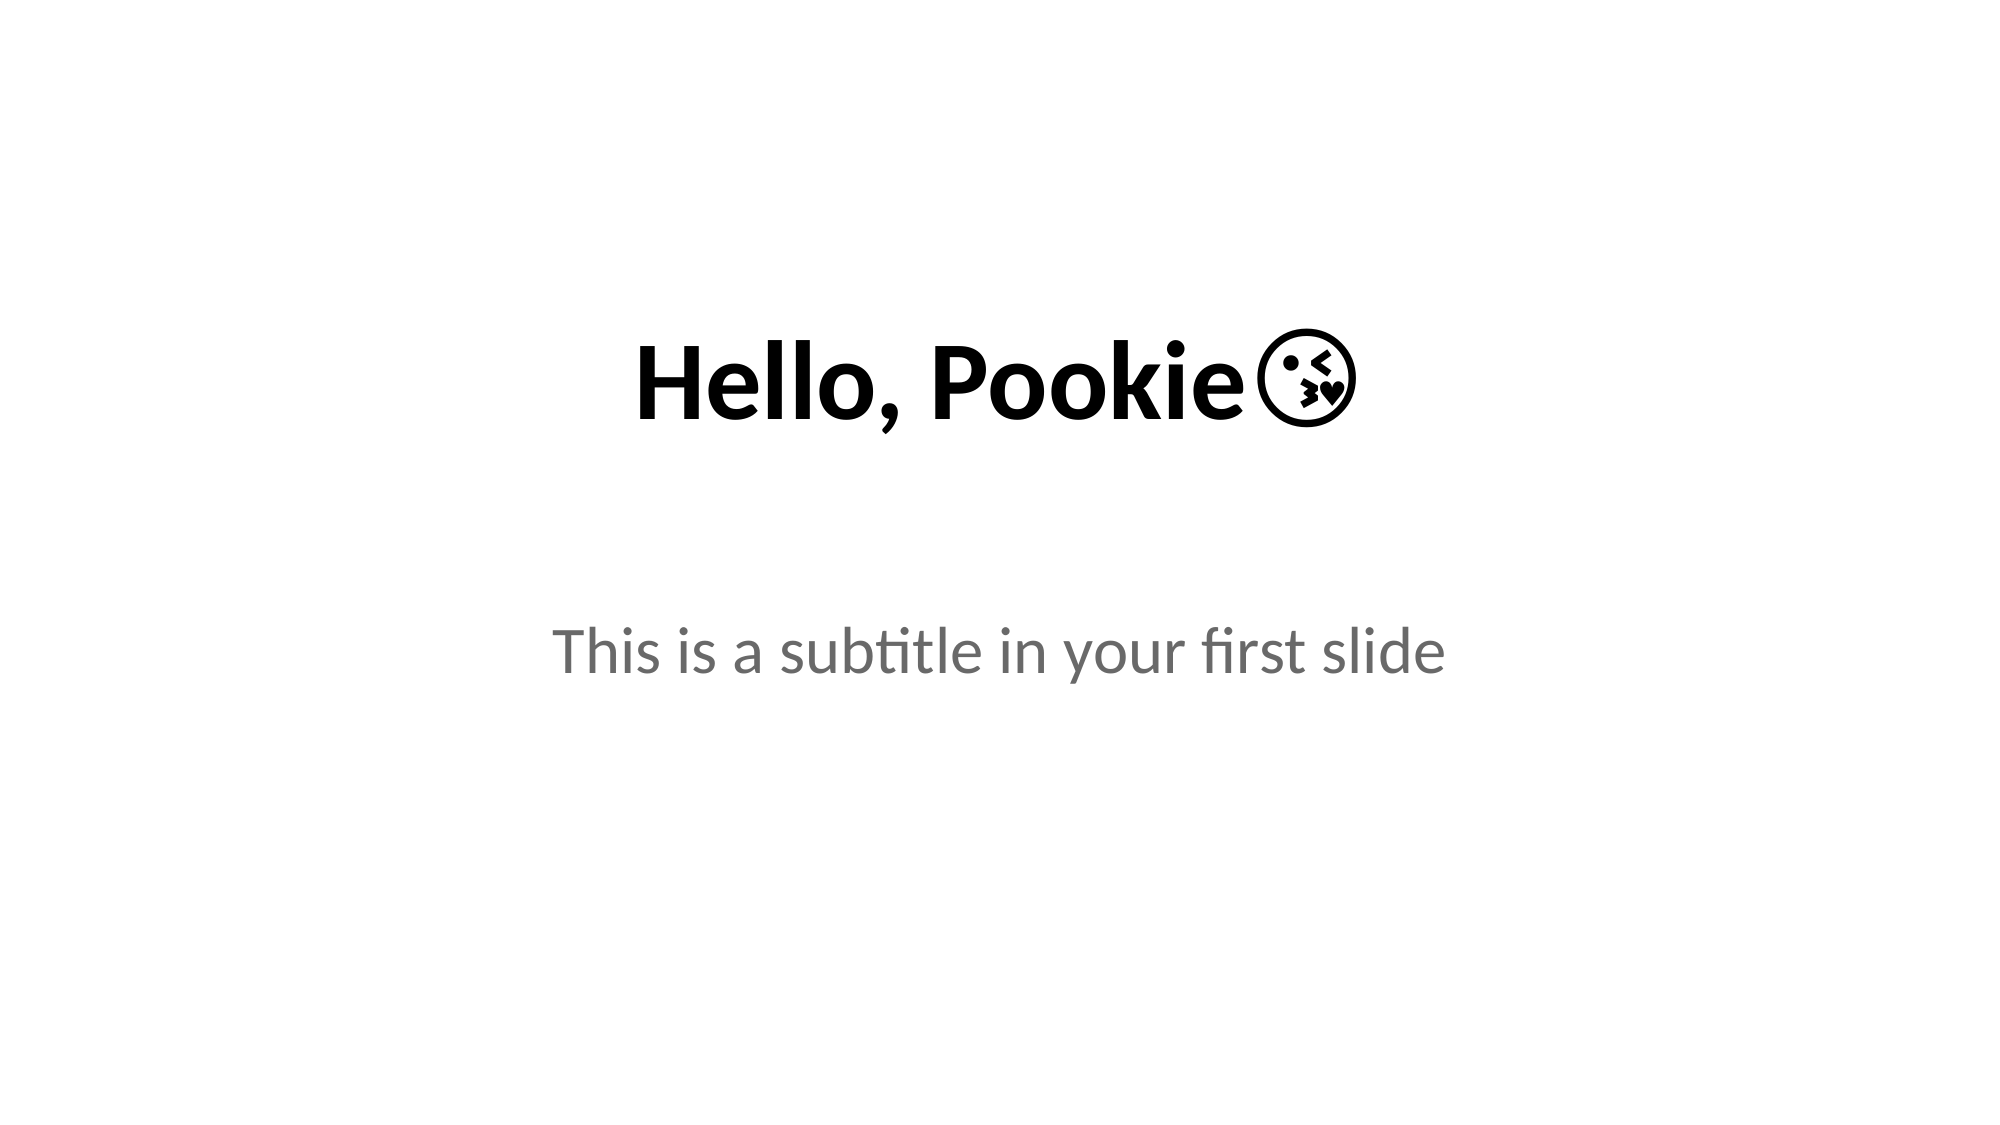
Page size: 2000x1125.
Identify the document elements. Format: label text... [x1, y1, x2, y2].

text_box This is a subtitle in your first slide [537, 599, 1462, 695]
text_box Hello, Pookie😘 [619, 299, 1381, 450]
